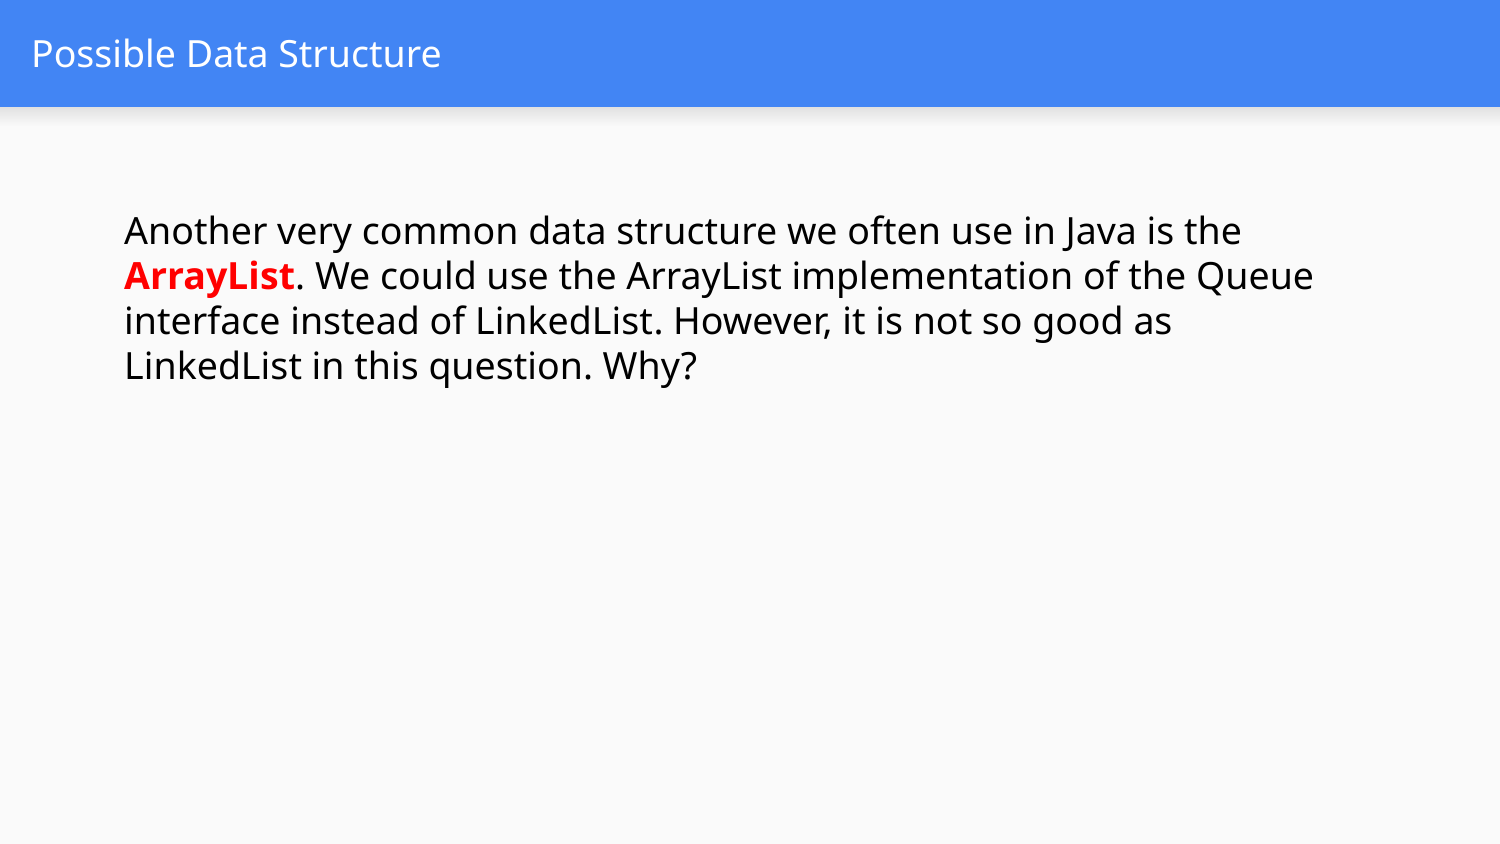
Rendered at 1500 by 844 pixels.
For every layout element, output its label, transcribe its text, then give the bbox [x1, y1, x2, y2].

title Possible Data Structure [16, 2, 1464, 102]
text_box Another very common data structure we often use in Java is the ArrayList. We could use the ArrayList implementation of the Queue interface instead of LinkedList. However, it is not so good as LinkedList in this question. Why? [109, 191, 1371, 395]
